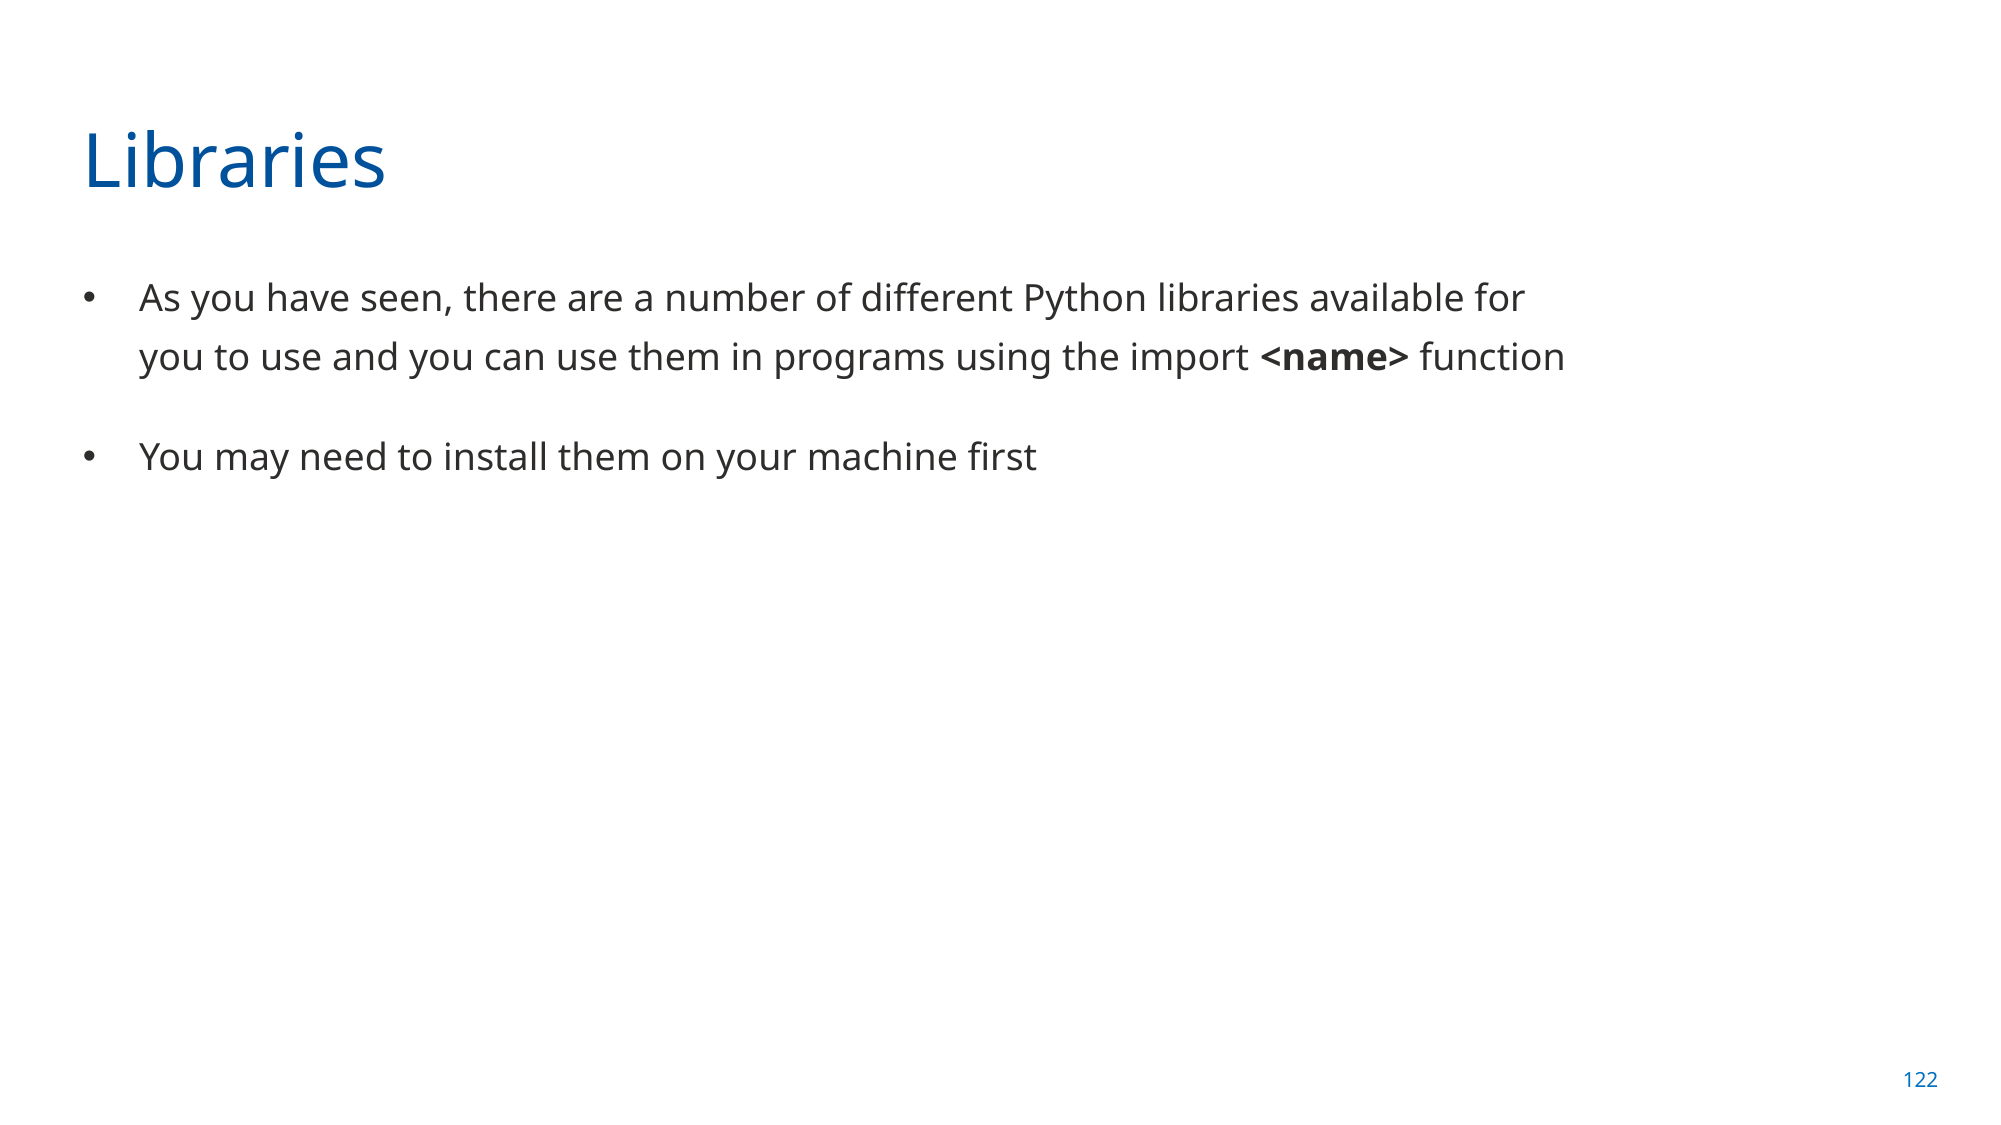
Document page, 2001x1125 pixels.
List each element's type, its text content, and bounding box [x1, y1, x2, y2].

title Libraries [67, 20, 1565, 210]
list As you have seen, there are a number of different Python libraries available for you to use and you can use them in programs using the import <name> function You may need to install them on your machine first [67, 253, 1593, 1000]
